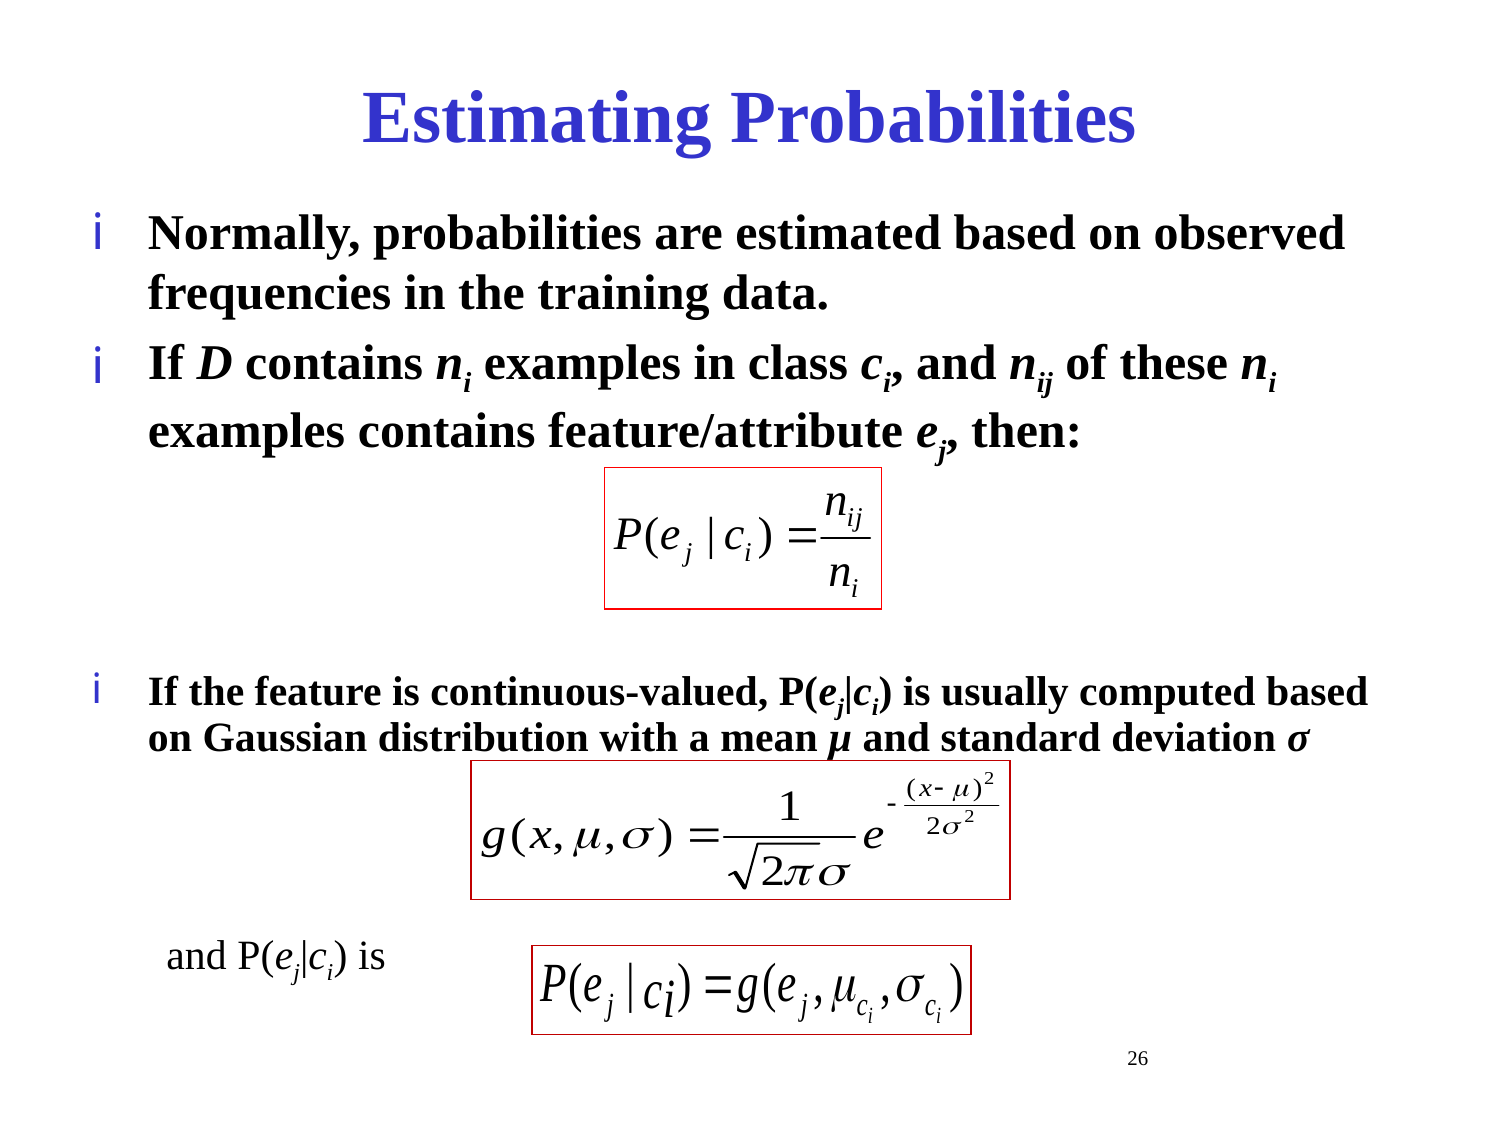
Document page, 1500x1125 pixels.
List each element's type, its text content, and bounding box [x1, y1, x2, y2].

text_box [471, 760, 1010, 899]
slide_number 26 [1112, 1037, 1426, 1076]
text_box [605, 468, 882, 609]
list Normally, probabilities are estimated based on observed frequencies in the training data. If D contains ni examples in class ci, and nij of these ni examples contains feature/attribute ej, then: If the feature is continuous-valued, P(ej|ci) is usually computed based on Gaussian distribution with a mean μ and standard deviation σ and P(ej|ci) is [76, 192, 1427, 1035]
title Estimating Probabilities [112, 50, 1388, 175]
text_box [532, 946, 971, 1035]
